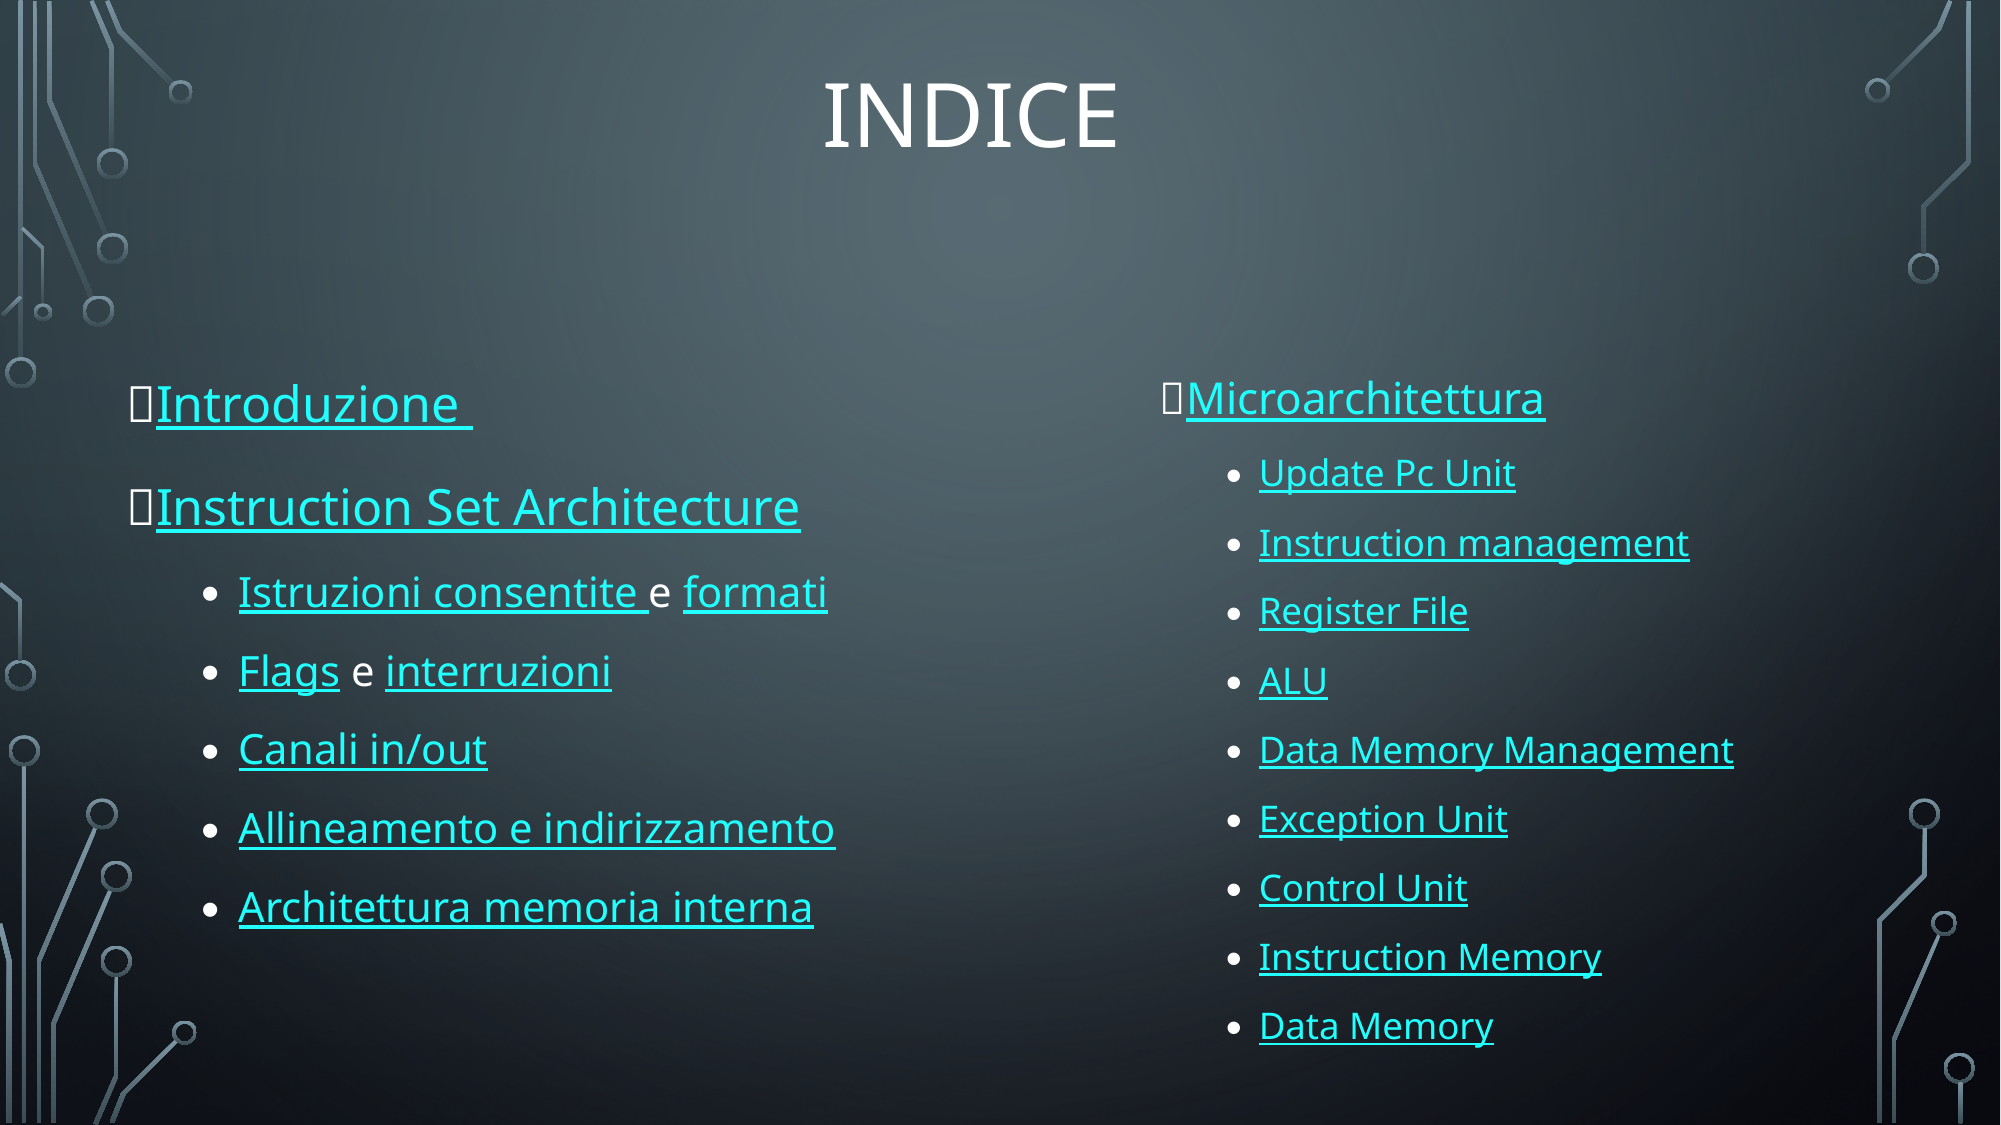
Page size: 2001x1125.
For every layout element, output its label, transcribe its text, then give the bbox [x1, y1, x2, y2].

title INDICE [158, 63, 1784, 175]
list Introduzione Instruction Set Architecture Istruzioni consentite e formati Flags e interruzioni Canali in/out Allineamento e indirizzamento Architettura memoria interna [111, 351, 903, 933]
text_box Microarchitettura Update Pc Unit Instruction management Register File ALU Data Memory Management Exception Unit Control Unit Instruction Memory Data Memory [1144, 351, 1936, 1062]
